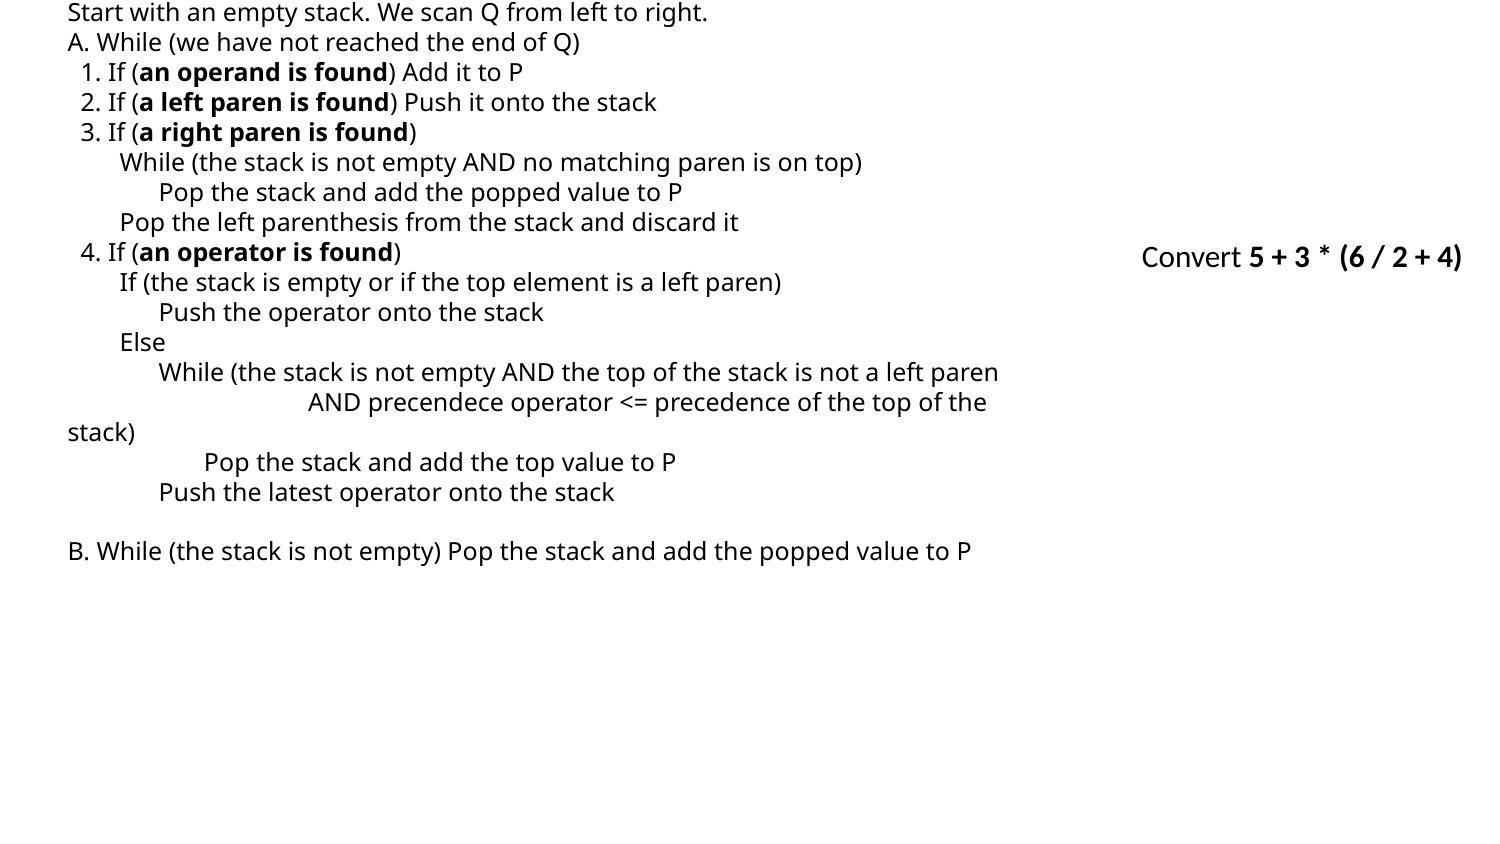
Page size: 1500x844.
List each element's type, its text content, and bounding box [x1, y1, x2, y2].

text_box Start with an empty stack. We scan Q from left to right. A. While (we have not reached the end of Q) 1. If (an operand is found) Add it to P 2. If (a left paren is found) Push it onto the stack 3. If (a right paren is found) While (the stack is not empty AND no matching paren is on top) Pop the stack and add the popped value to P Pop the left parenthesis from the stack and discard it 4. If (an operator is found) If (the stack is empty or if the top element is a left paren) Push the operator onto the stack Else While (the stack is not empty AND the top of the stack is not a left paren AND precendece operator <= precedence of the top of the stack) Pop the stack and add the top value to P Push the latest operator onto the stack B. While (the stack is not empty) Pop the stack and add the popped value to P [56, 0, 1069, 572]
text_box Convert 5 + 3 * (6 / 2 + 4) [1127, 228, 1479, 281]
